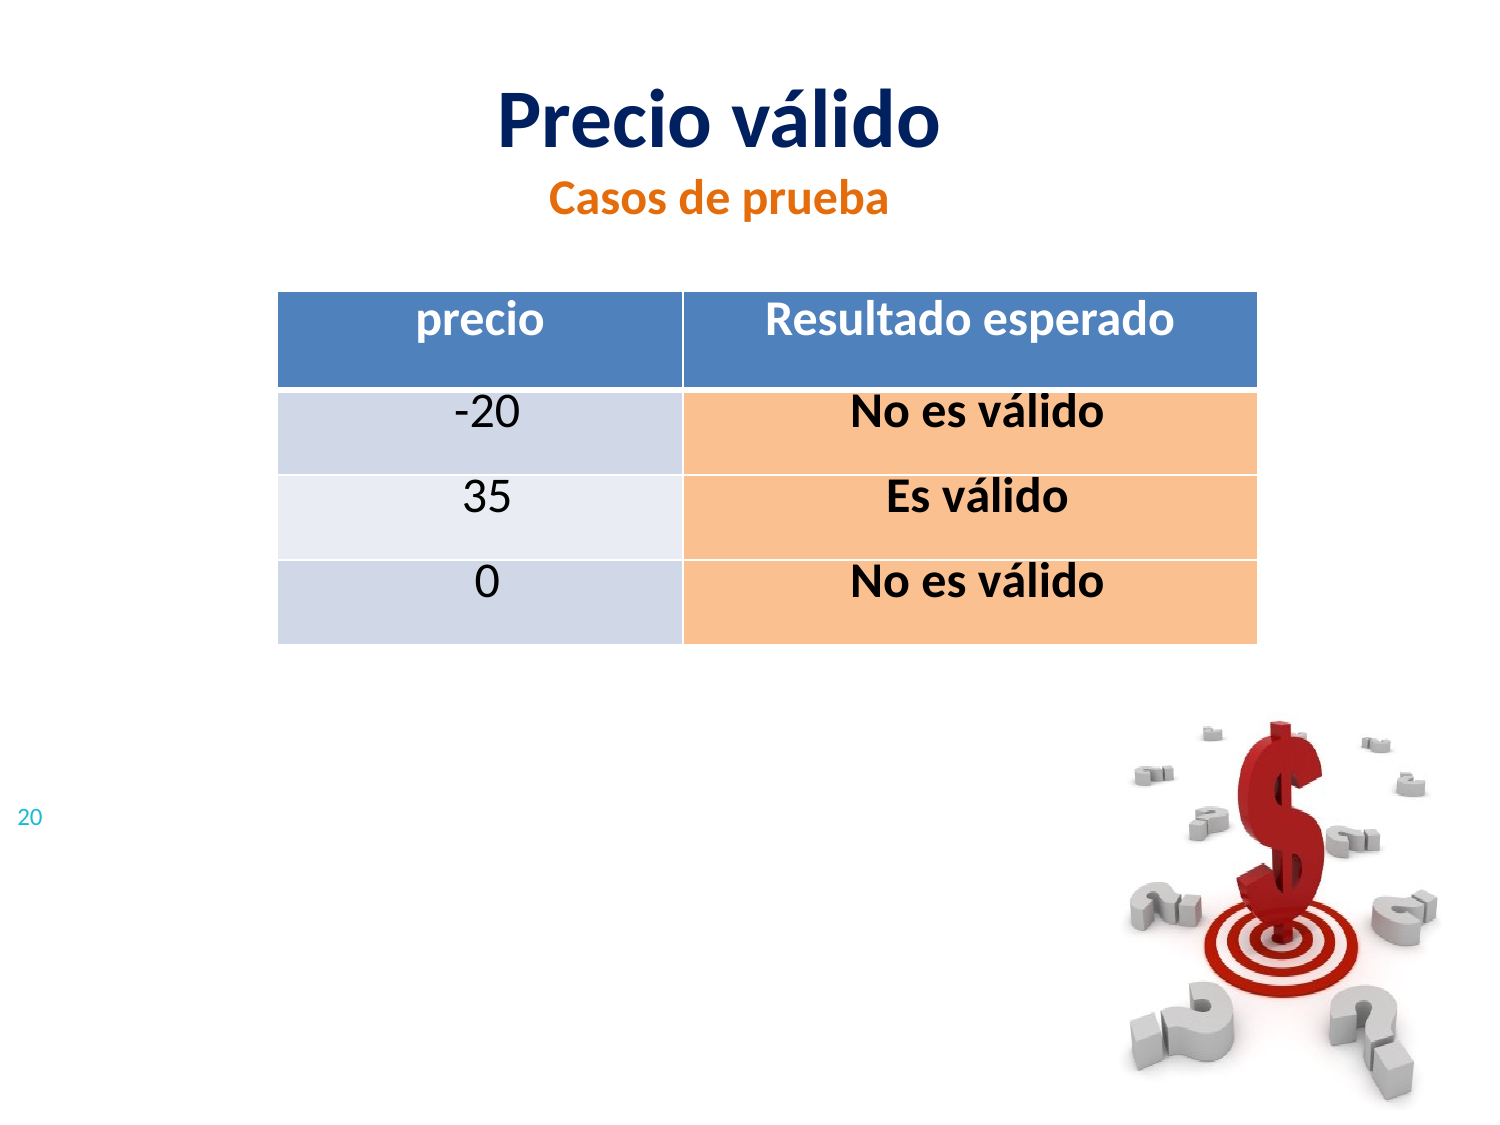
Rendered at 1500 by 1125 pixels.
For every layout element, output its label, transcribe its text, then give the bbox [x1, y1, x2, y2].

table_cell 0 [278, 561, 682, 644]
table_header precio [278, 292, 682, 387]
table_cell -20 [278, 393, 682, 474]
slide_number 20 [13, 798, 47, 832]
picture [1114, 711, 1442, 1111]
table_cell Es válido [684, 476, 1257, 559]
table_cell 35 [278, 476, 682, 559]
text_box Precio válido Casos de prueba [319, 64, 1118, 221]
table_cell No es válido [684, 393, 1257, 474]
table_cell No es válido [684, 561, 1257, 644]
table_header Resultado esperado [684, 292, 1257, 387]
